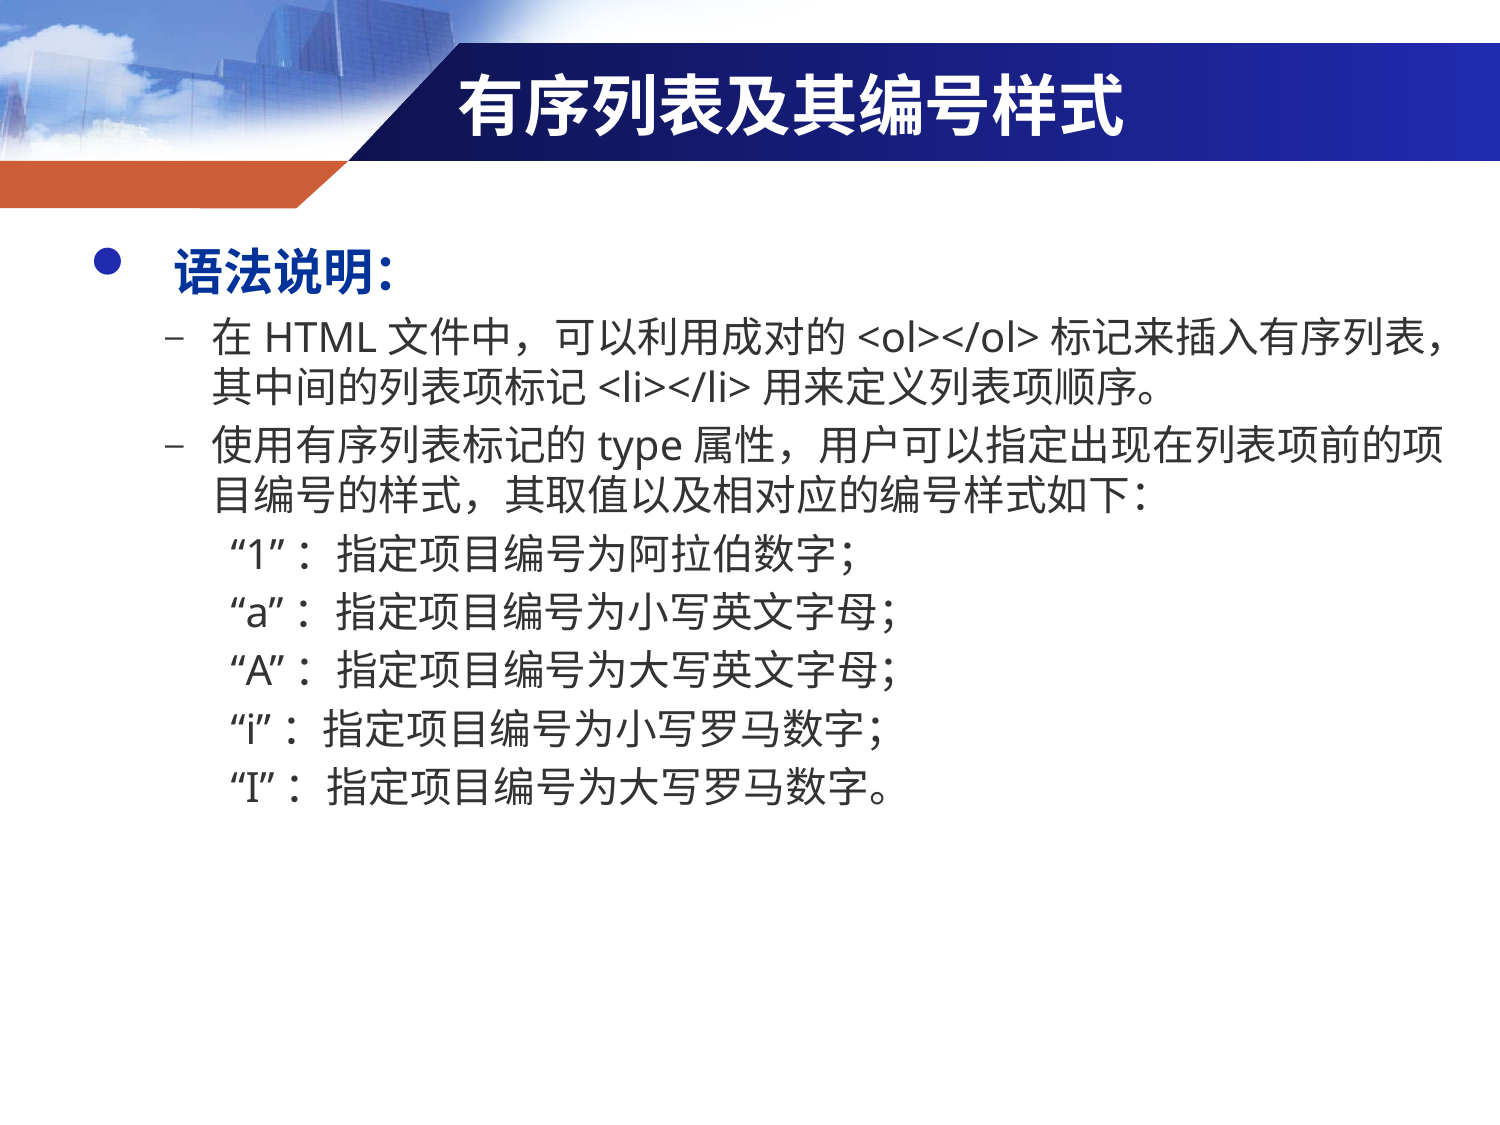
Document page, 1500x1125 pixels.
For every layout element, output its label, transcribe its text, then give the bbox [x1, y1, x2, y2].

picture [0, 0, 833, 160]
title 有序列表及其编号样式 [442, 54, 1477, 154]
list 语法说明： 在HTML文件中，可以利用成对的<ol></ol>标记来插入有序列表，其中间的列表项标记<li></li>用来定义列表项顺序。 使用有序列表标记的type属性，用户可以指定出现在列表项前的项目编号的样式，其取值以及相对应的编号样式如下： “1”：指定项目编号为阿拉伯数字； “a”：指定项目编号为小写英文字母； “A”：指定项目编号为大写英文字母； “i”：指定项目编号为小写罗马数字； “I”：指定项目编号为大写罗马数字。 [74, 224, 1500, 1038]
